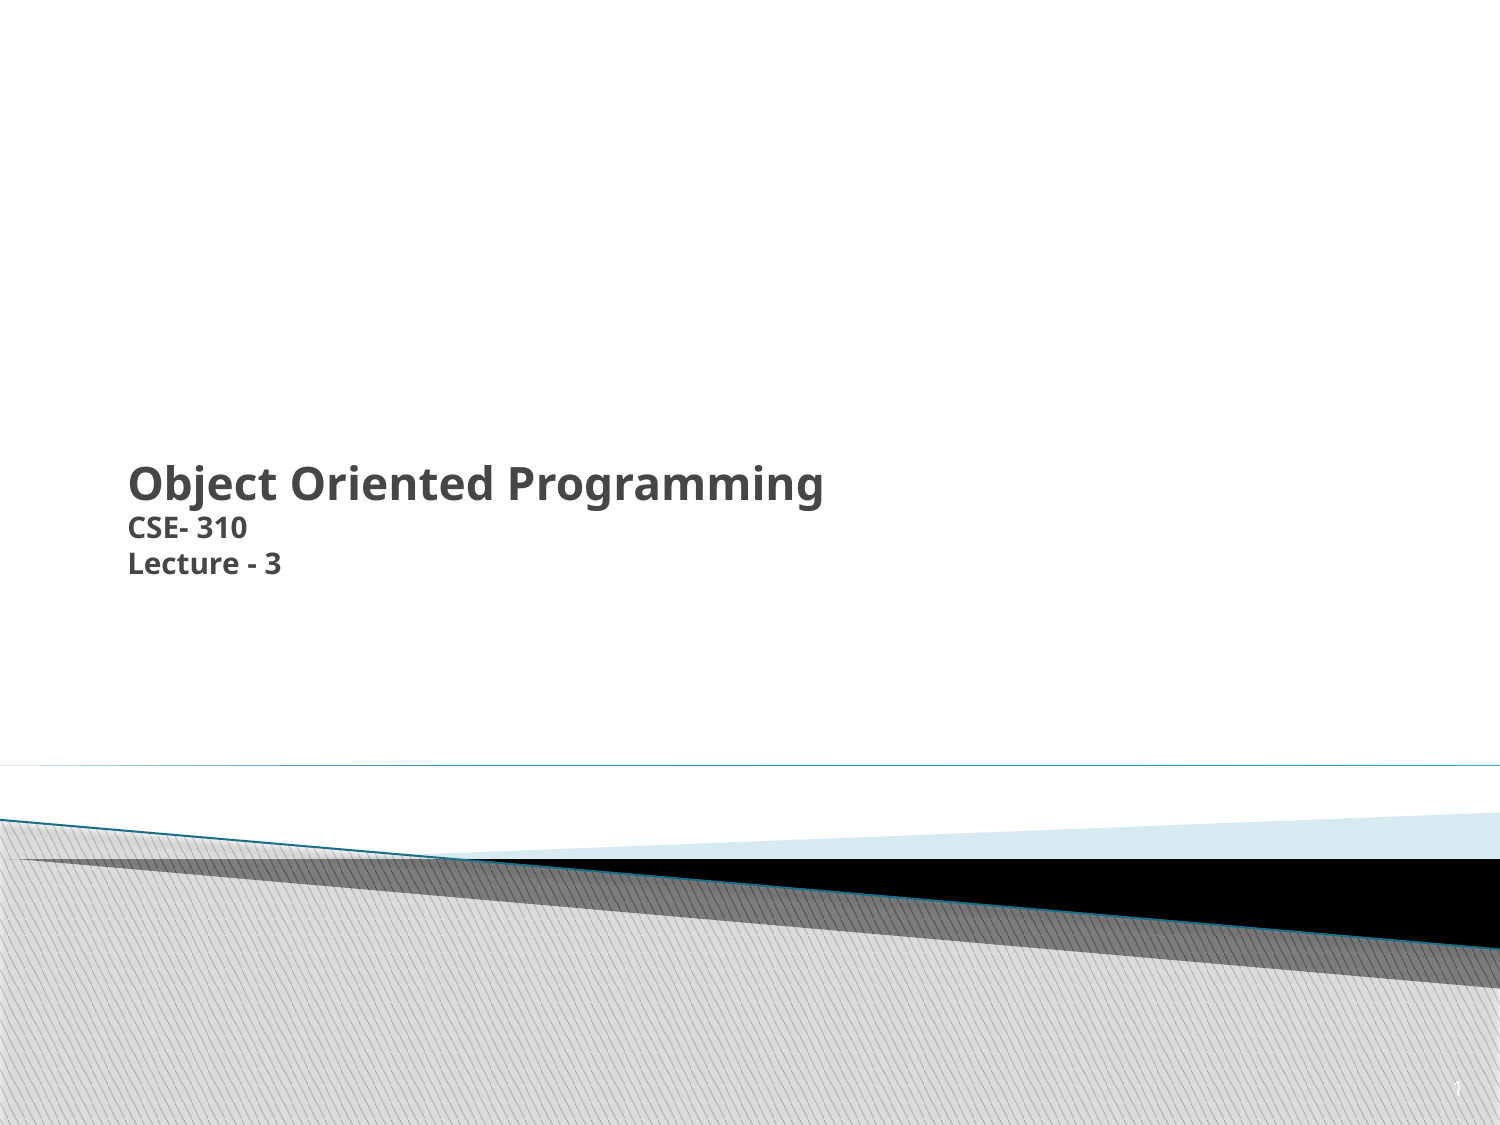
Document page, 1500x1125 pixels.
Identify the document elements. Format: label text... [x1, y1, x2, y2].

slide_number 1 [1418, 1051, 1479, 1112]
title Object Oriented Programming CSE- 310 Lecture - 3 [112, 162, 1388, 588]
picture [5, 859, 1500, 989]
